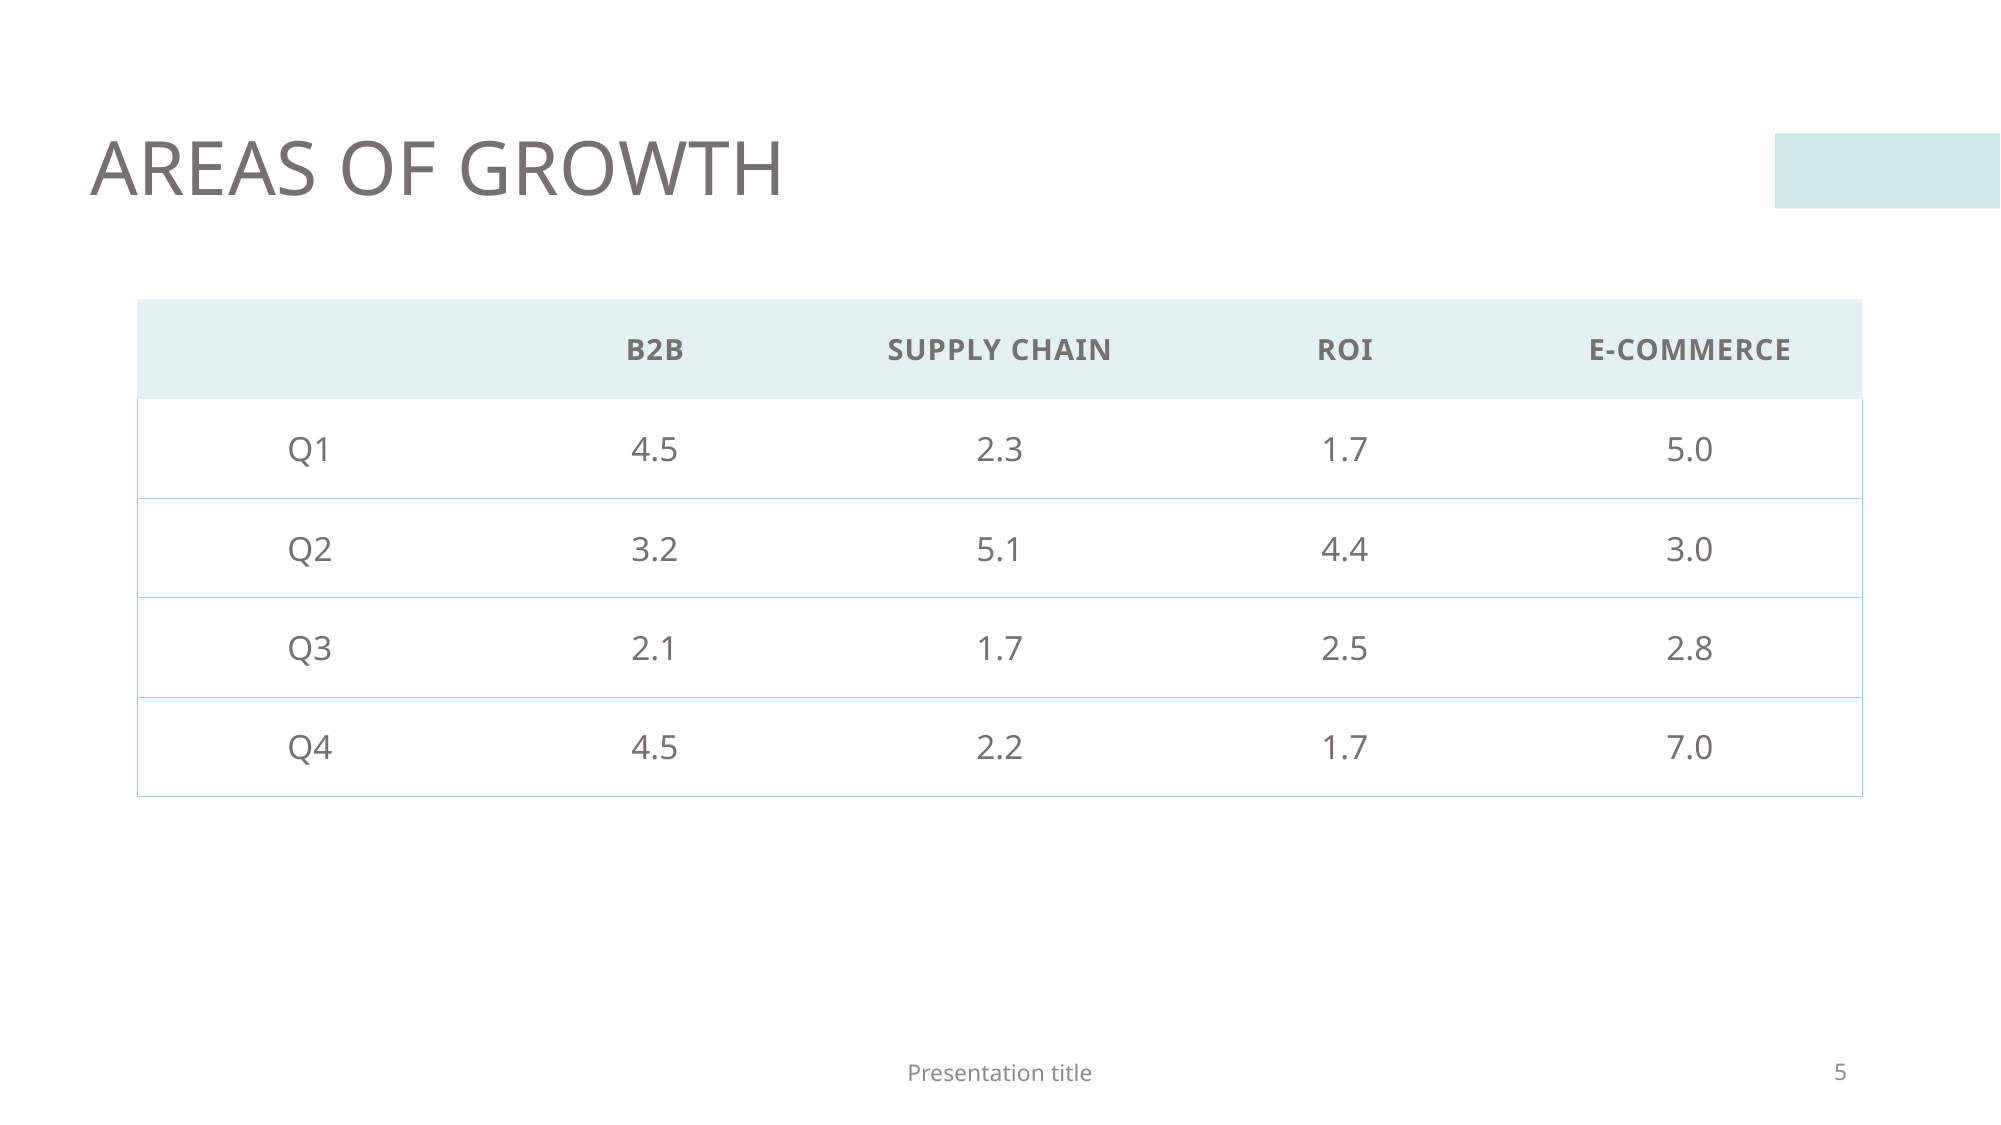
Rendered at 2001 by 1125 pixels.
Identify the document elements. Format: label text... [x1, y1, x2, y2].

table_cell 4.5 [482, 698, 827, 796]
table_cell 2.1 [482, 598, 827, 697]
table_cell 5.0 [1517, 399, 1862, 498]
table_header B2B [482, 299, 827, 399]
table_cell 1.7 [1172, 399, 1517, 498]
table_cell Q1 [138, 399, 482, 498]
table_cell 3.2 [482, 499, 827, 597]
table_cell 2.5 [1172, 598, 1517, 697]
table_cell 2.8 [1517, 598, 1862, 697]
table_cell 7.0 [1517, 698, 1862, 796]
table_header [137, 299, 482, 399]
table_header SUPPLY CHAIN [827, 299, 1172, 399]
table_cell Q2 [138, 499, 482, 597]
title AREAS OF GROWTH [75, 62, 1925, 280]
table_cell 3.0 [1517, 499, 1862, 597]
table_cell 5.1 [827, 499, 1172, 597]
footer Presentation title [662, 1042, 1338, 1103]
table_cell 4.4 [1172, 499, 1517, 597]
table_cell 1.7 [827, 598, 1172, 697]
table_cell Q3 [138, 598, 482, 697]
table_cell 2.2 [827, 698, 1172, 796]
slide_number 5 [1412, 1042, 1863, 1103]
table_header ROI [1172, 299, 1517, 399]
table_header E-COMMERCE [1517, 299, 1862, 399]
table_cell Q4 [138, 698, 482, 796]
table_cell 1.7 [1172, 698, 1517, 796]
table_cell 4.5 [482, 399, 827, 498]
table_cell 2.3 [827, 399, 1172, 498]
